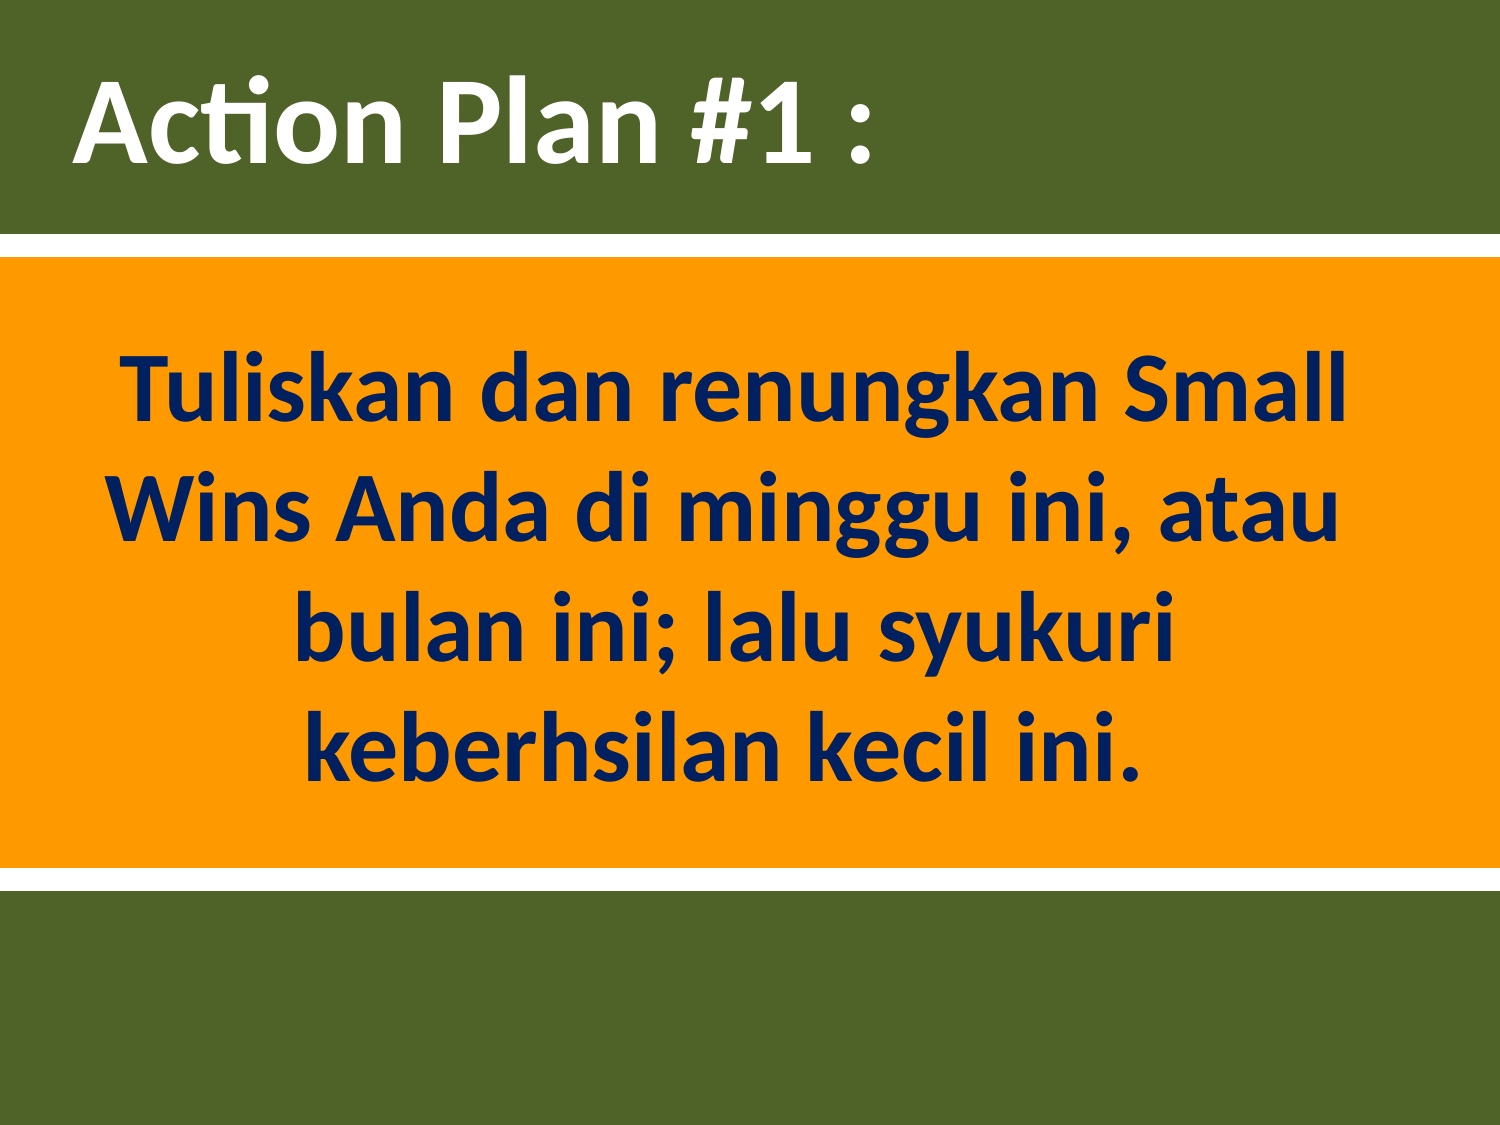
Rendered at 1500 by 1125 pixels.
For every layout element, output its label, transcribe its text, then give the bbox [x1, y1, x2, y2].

text_box [0, 257, 1500, 868]
text_box [0, 891, 1500, 1125]
text_box Tuliskan dan renungkan Small Wins Anda di minggu ini, atau bulan ini; lalu syukuri keberhsilan kecil ini. [53, 314, 1418, 809]
text_box [0, 0, 1500, 234]
text_box Action Plan #1 : [57, 31, 894, 196]
